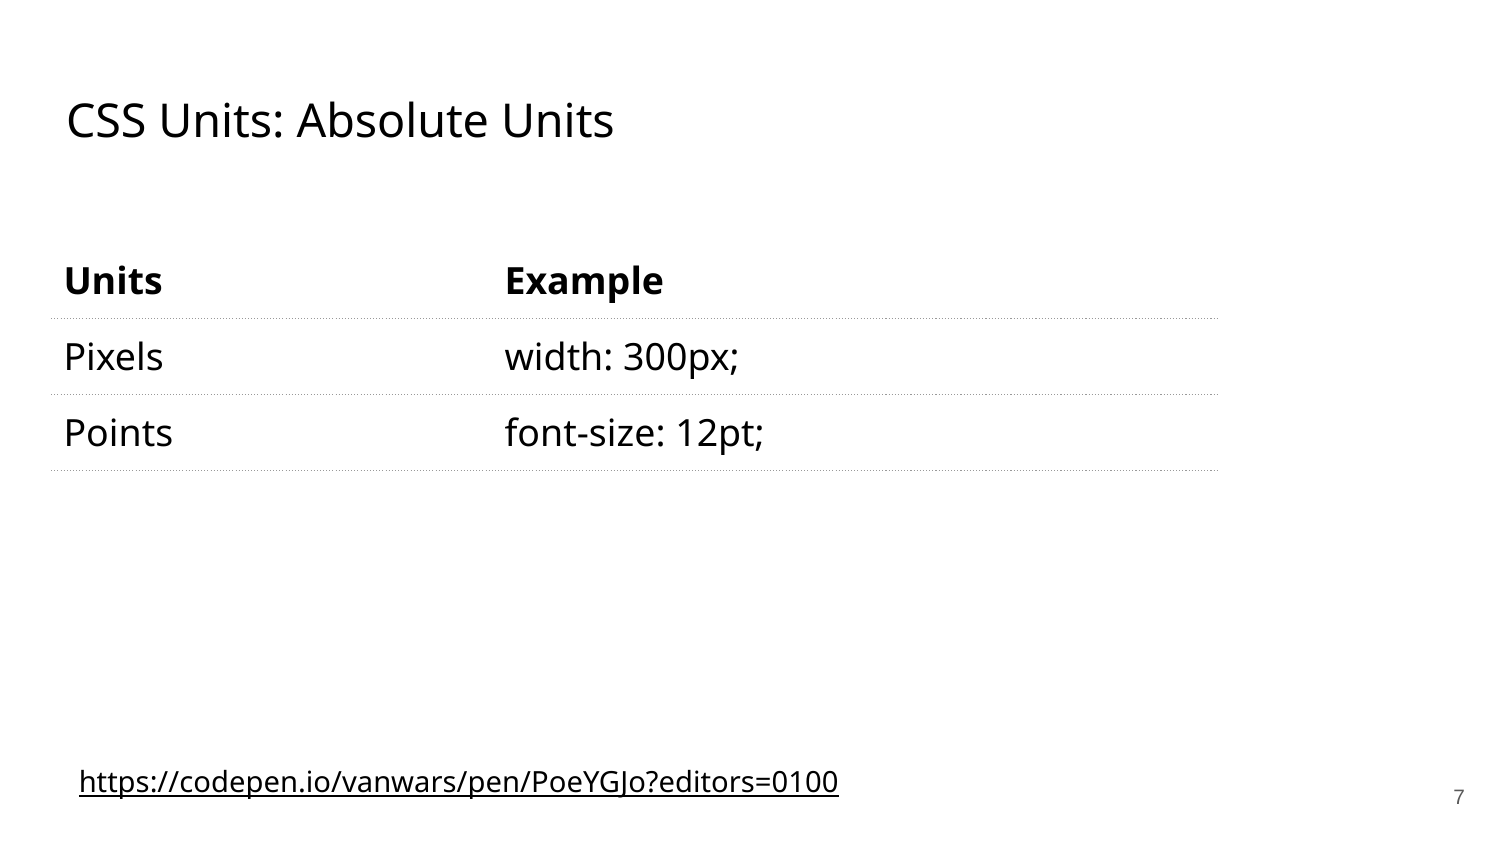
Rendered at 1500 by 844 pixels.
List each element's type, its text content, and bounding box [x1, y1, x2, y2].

table_cell font-size: 12pt; [492, 394, 1220, 470]
text_box https://codepen.io/vanwars/pen/PoeYGJo?editors=0100 [63, 748, 1060, 819]
table_header Example [492, 242, 1220, 318]
slide_number ‹#› [1389, 764, 1480, 830]
title CSS Units: Absolute Units [51, 72, 1449, 167]
table_cell Points [51, 394, 492, 470]
table_cell width: 300px; [492, 318, 1220, 394]
table_header Units [51, 242, 492, 318]
table_cell Pixels [51, 318, 492, 394]
